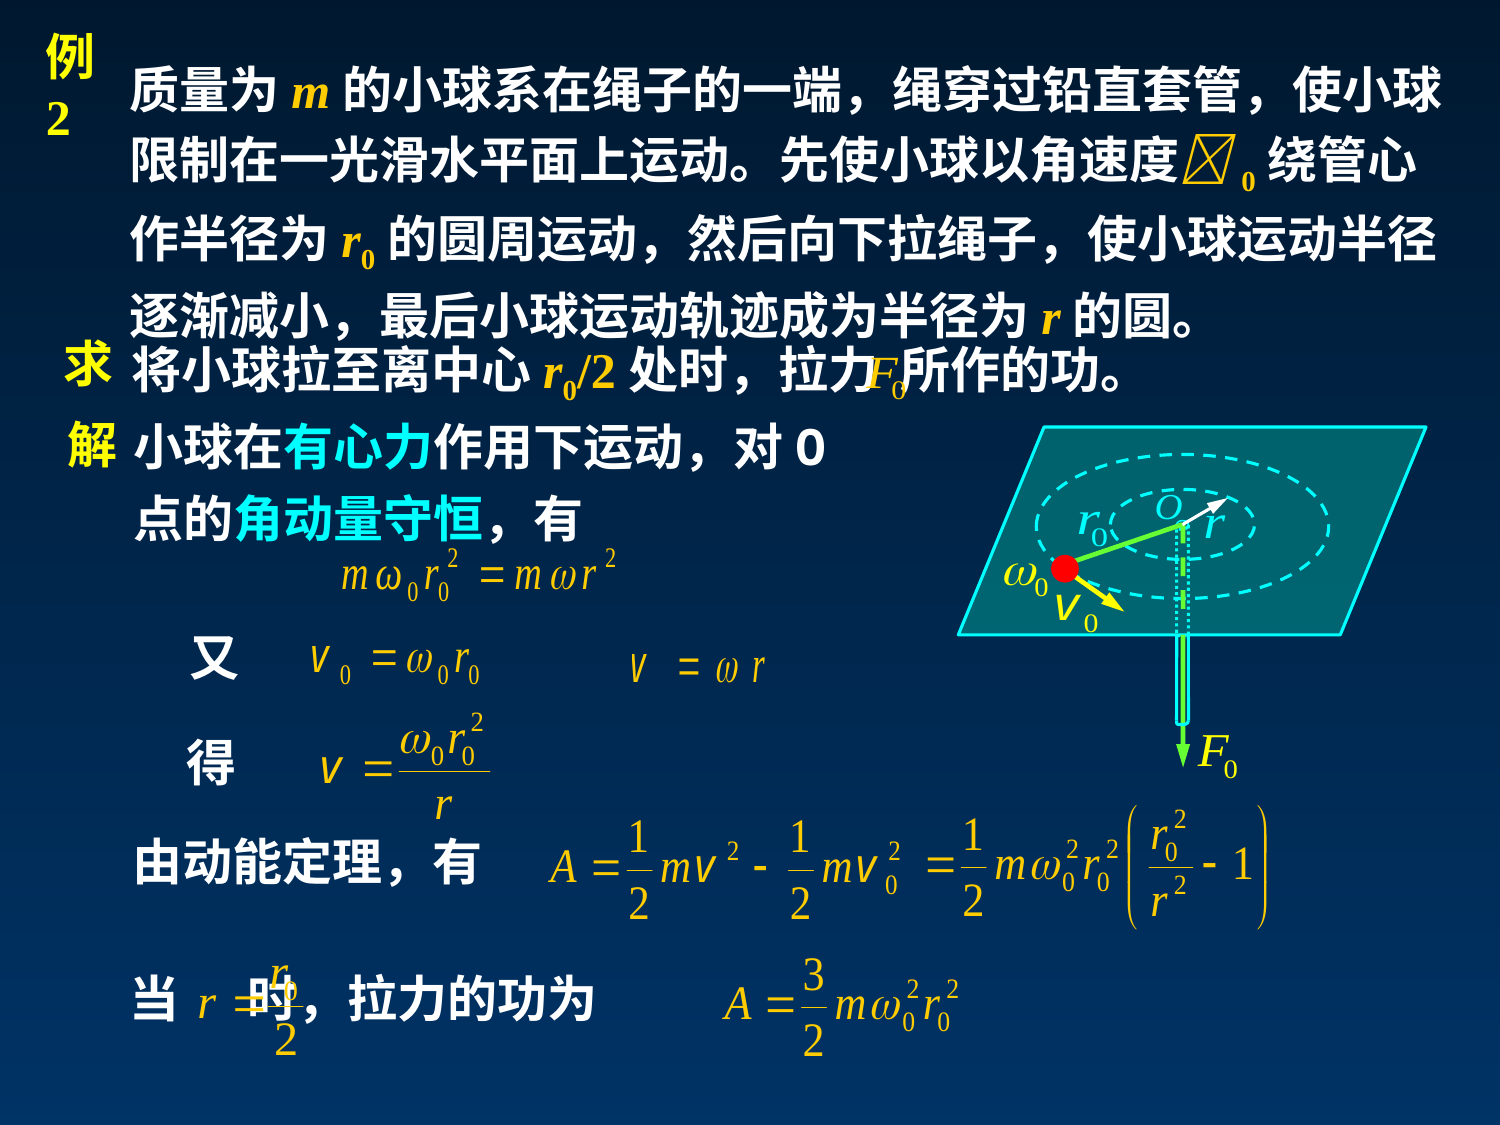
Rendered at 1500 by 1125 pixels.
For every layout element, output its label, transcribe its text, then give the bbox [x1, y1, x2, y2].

text_box 当 时，拉力的功为 [313, 960, 712, 1036]
text_box 质量为m的小球系在绳子的一端，绳穿过铅直套管，使小球限制在一光滑水平面上运动。先使小球以角速度0绕管心作半径为r0的圆周运动，然后向下拉绳子，使小球运动半径逐渐减小，最后小球运动轨迹成为半径为r的圆。 [114, 42, 1469, 352]
text_box 解 [53, 406, 118, 482]
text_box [312, 629, 485, 690]
text_box 将小球拉至离中心r0/2处时，拉力 所作的功。 [902, 320, 1471, 414]
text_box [958, 426, 1427, 782]
text_box 又 [174, 619, 356, 694]
text_box 由动能定理，有 [117, 822, 538, 898]
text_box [861, 345, 907, 405]
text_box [543, 809, 904, 924]
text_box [919, 799, 1277, 935]
text_box 将小球拉至离中心r0/2处时，拉力 所作的功。 [155, 352, 856, 396]
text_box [337, 540, 621, 607]
text_box 求 [48, 324, 155, 400]
text_box 得 [171, 723, 316, 799]
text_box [194, 946, 308, 1060]
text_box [717, 947, 964, 1061]
text_box 当 时，拉力的功为 [115, 960, 188, 1036]
text_box 例2 [31, 17, 138, 153]
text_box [632, 651, 779, 688]
text_box 小球在有心力作用下运动，对O点的角动量守恒，有 [118, 396, 902, 555]
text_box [321, 704, 495, 824]
